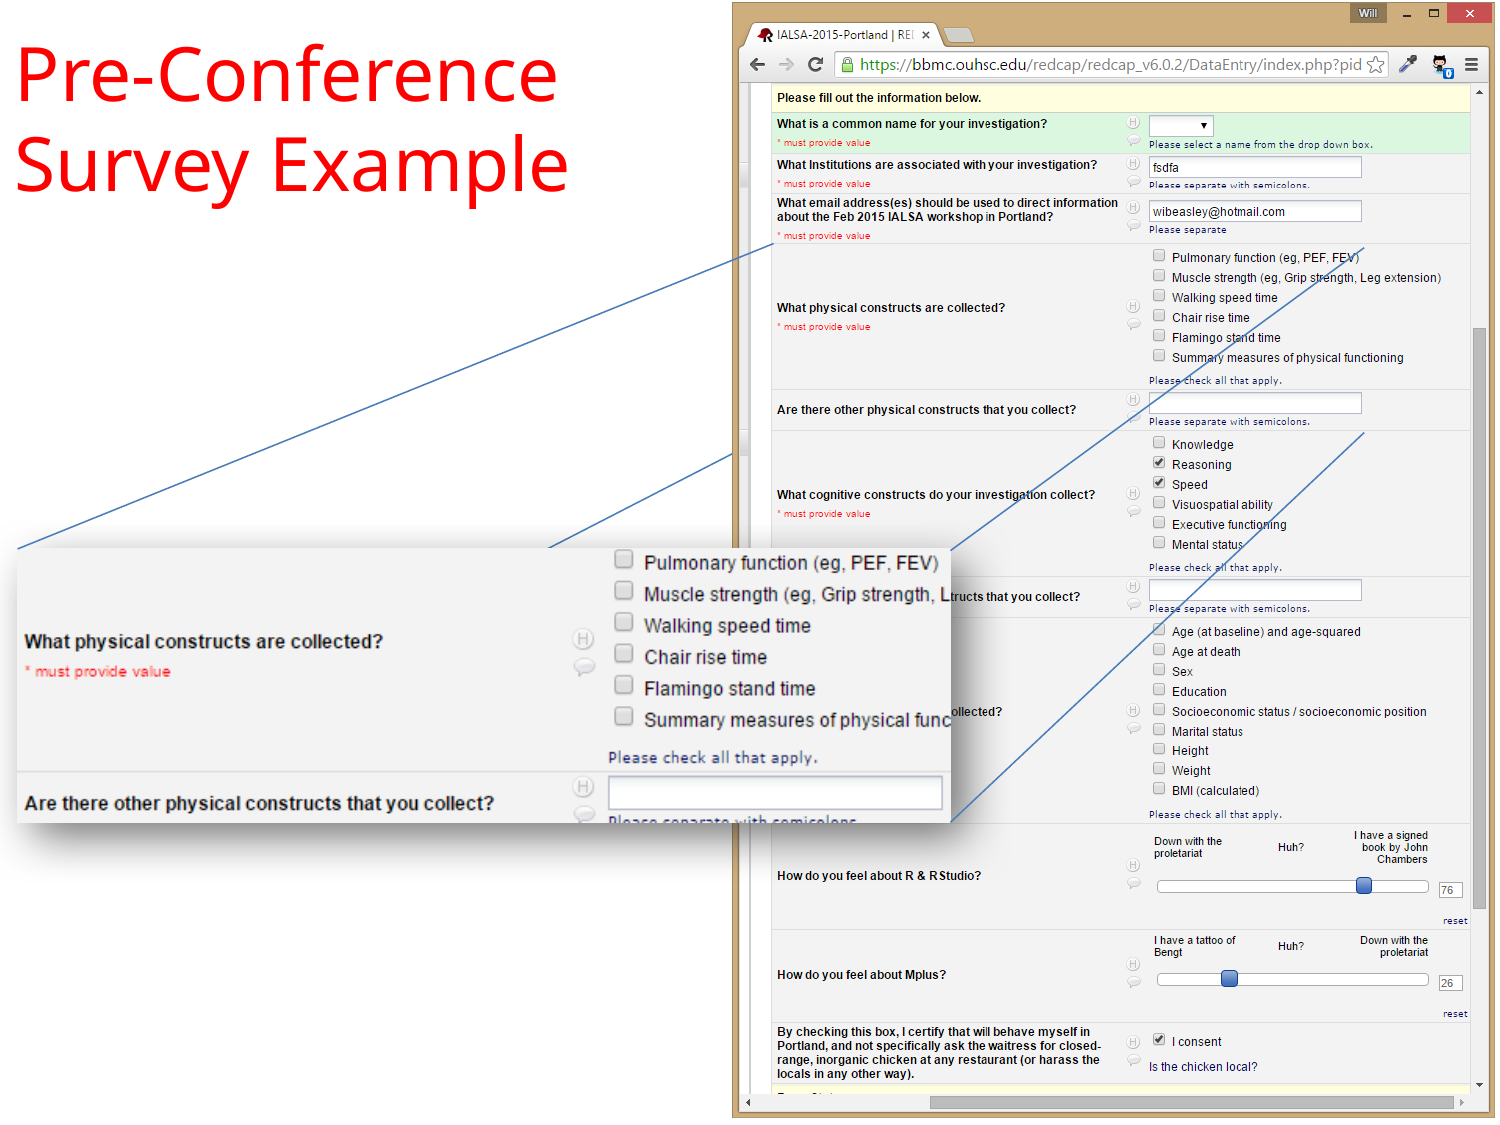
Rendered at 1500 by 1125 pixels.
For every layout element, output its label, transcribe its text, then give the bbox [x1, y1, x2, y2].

picture [17, 2, 1495, 1118]
text_box Pre-Conference Survey Example [0, 19, 632, 214]
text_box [950, 558, 1365, 823]
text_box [17, 243, 774, 550]
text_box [950, 247, 1365, 551]
